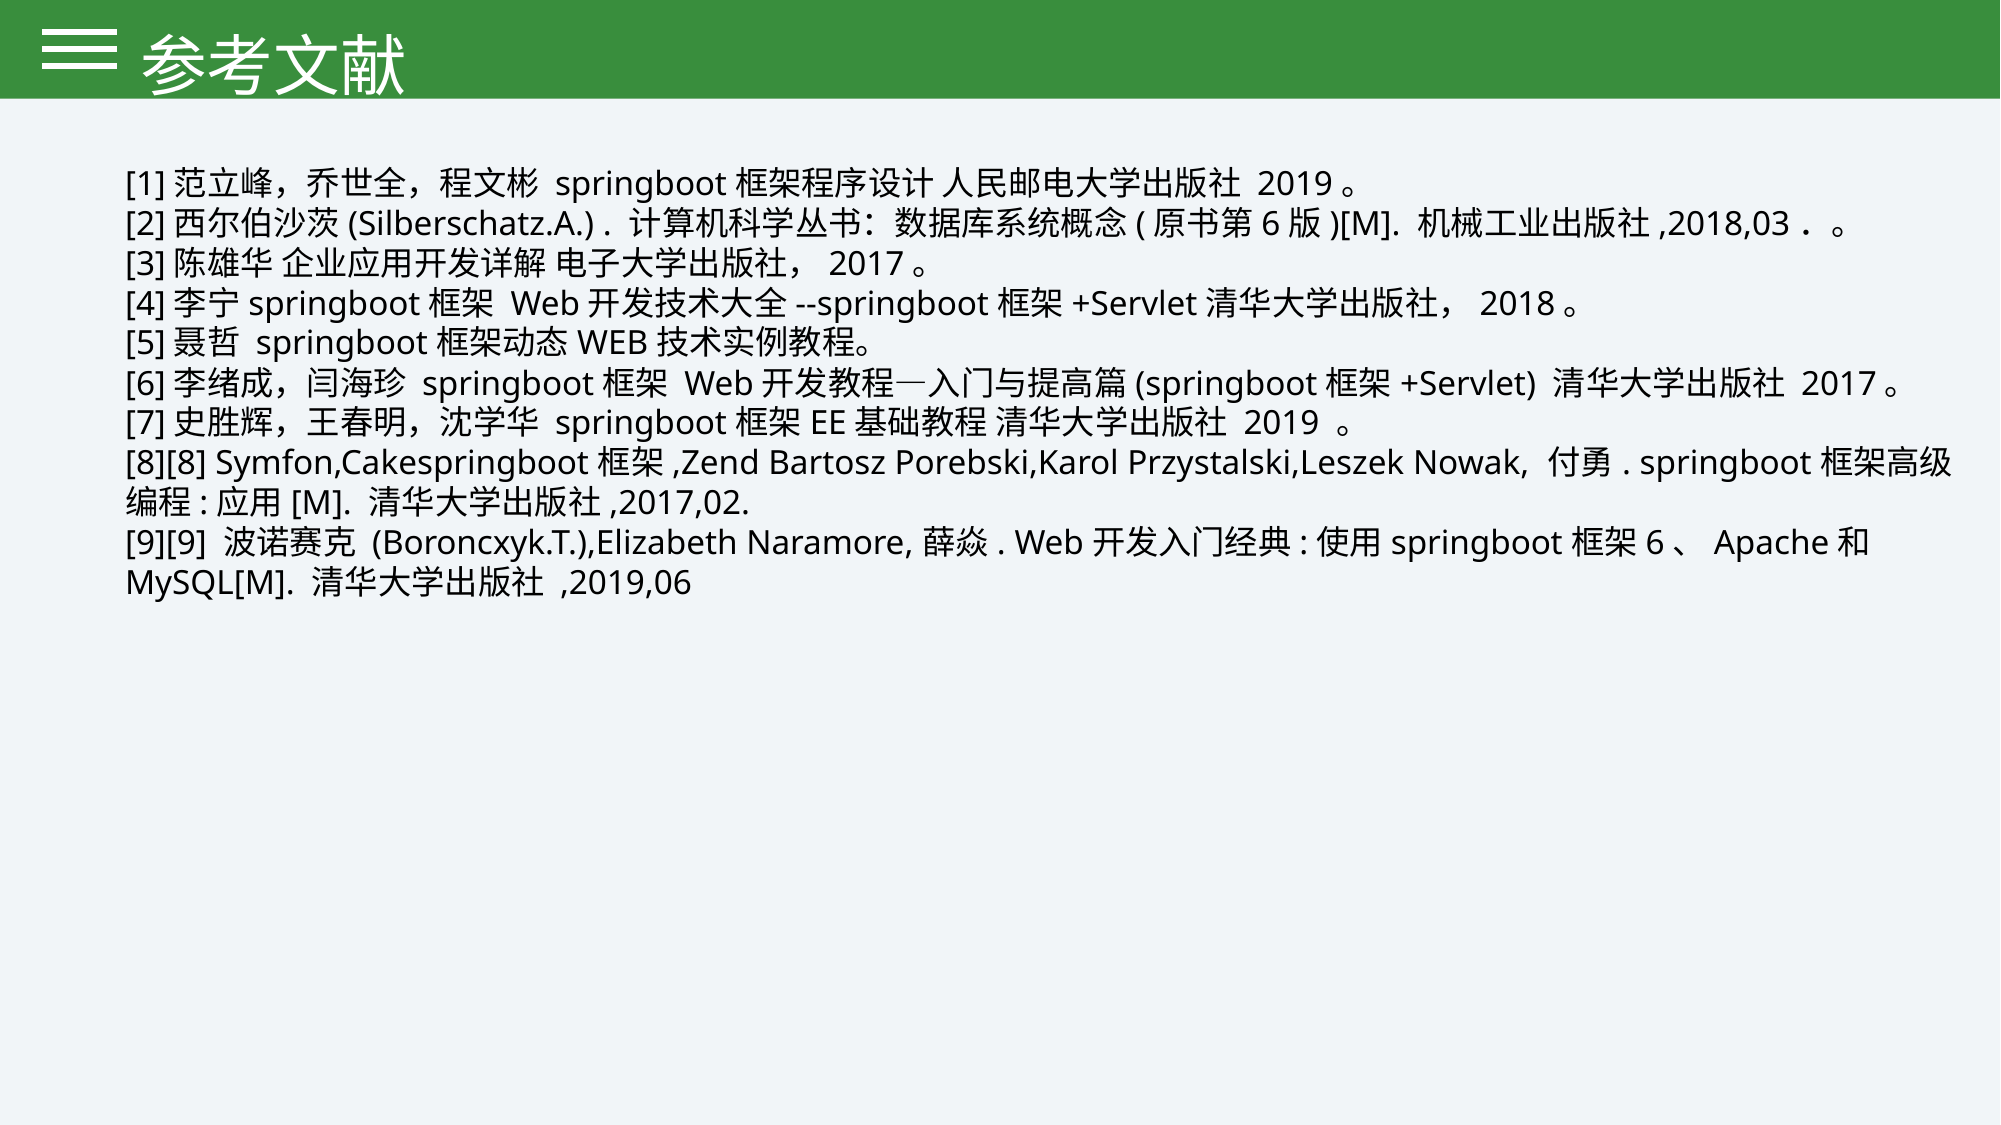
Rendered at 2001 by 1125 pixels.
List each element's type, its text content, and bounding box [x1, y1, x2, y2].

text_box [42, 32, 118, 67]
text_box [0, 0, 2000, 100]
text_box [1]范立峰，乔世全，程文彬 springboot框架程序设计 人民邮电大学出版社 2019。 [2]西尔伯沙茨(Silberschatz.A.) . 计算机科学丛书：数据库系统概念(原书第6版)[M]. 机械工业出版社,2018,03．。 [3]陈雄华 企业应用开发详解 电子大学出版社，2017。 [4]李宁springboot框架 Web开发技术大全--springboot框架+Servlet清华大学出版社，2018。 [5]聂哲 springboot框架动态WEB技术实例教程。 [6]李绪成，闫海珍 springboot框架 Web开发教程—入门与提高篇(springboot框架+Servlet) 清华大学出版社 2017。 [7]史胜辉，王春明，沈学华 springboot框架EE基础教程 清华大学出版社 2019 。 [8][8] Symfon,Cakespringboot框架,Zend Bartosz Porebski,Karol Przystalski,Leszek Nowak, 付勇. springboot框架高级编程:应用[M]. 清华大学出版社,2017,02. [9][9] 波诺赛克 (Boroncxyk.T.),Elizabeth Naramore,薛焱. Web开发入门经典:使用springboot框架6、Apache和MySQL[M]. 清华大学出版社 ,2019,06 [110, 154, 2000, 609]
text_box 参考文献 [125, 16, 687, 112]
